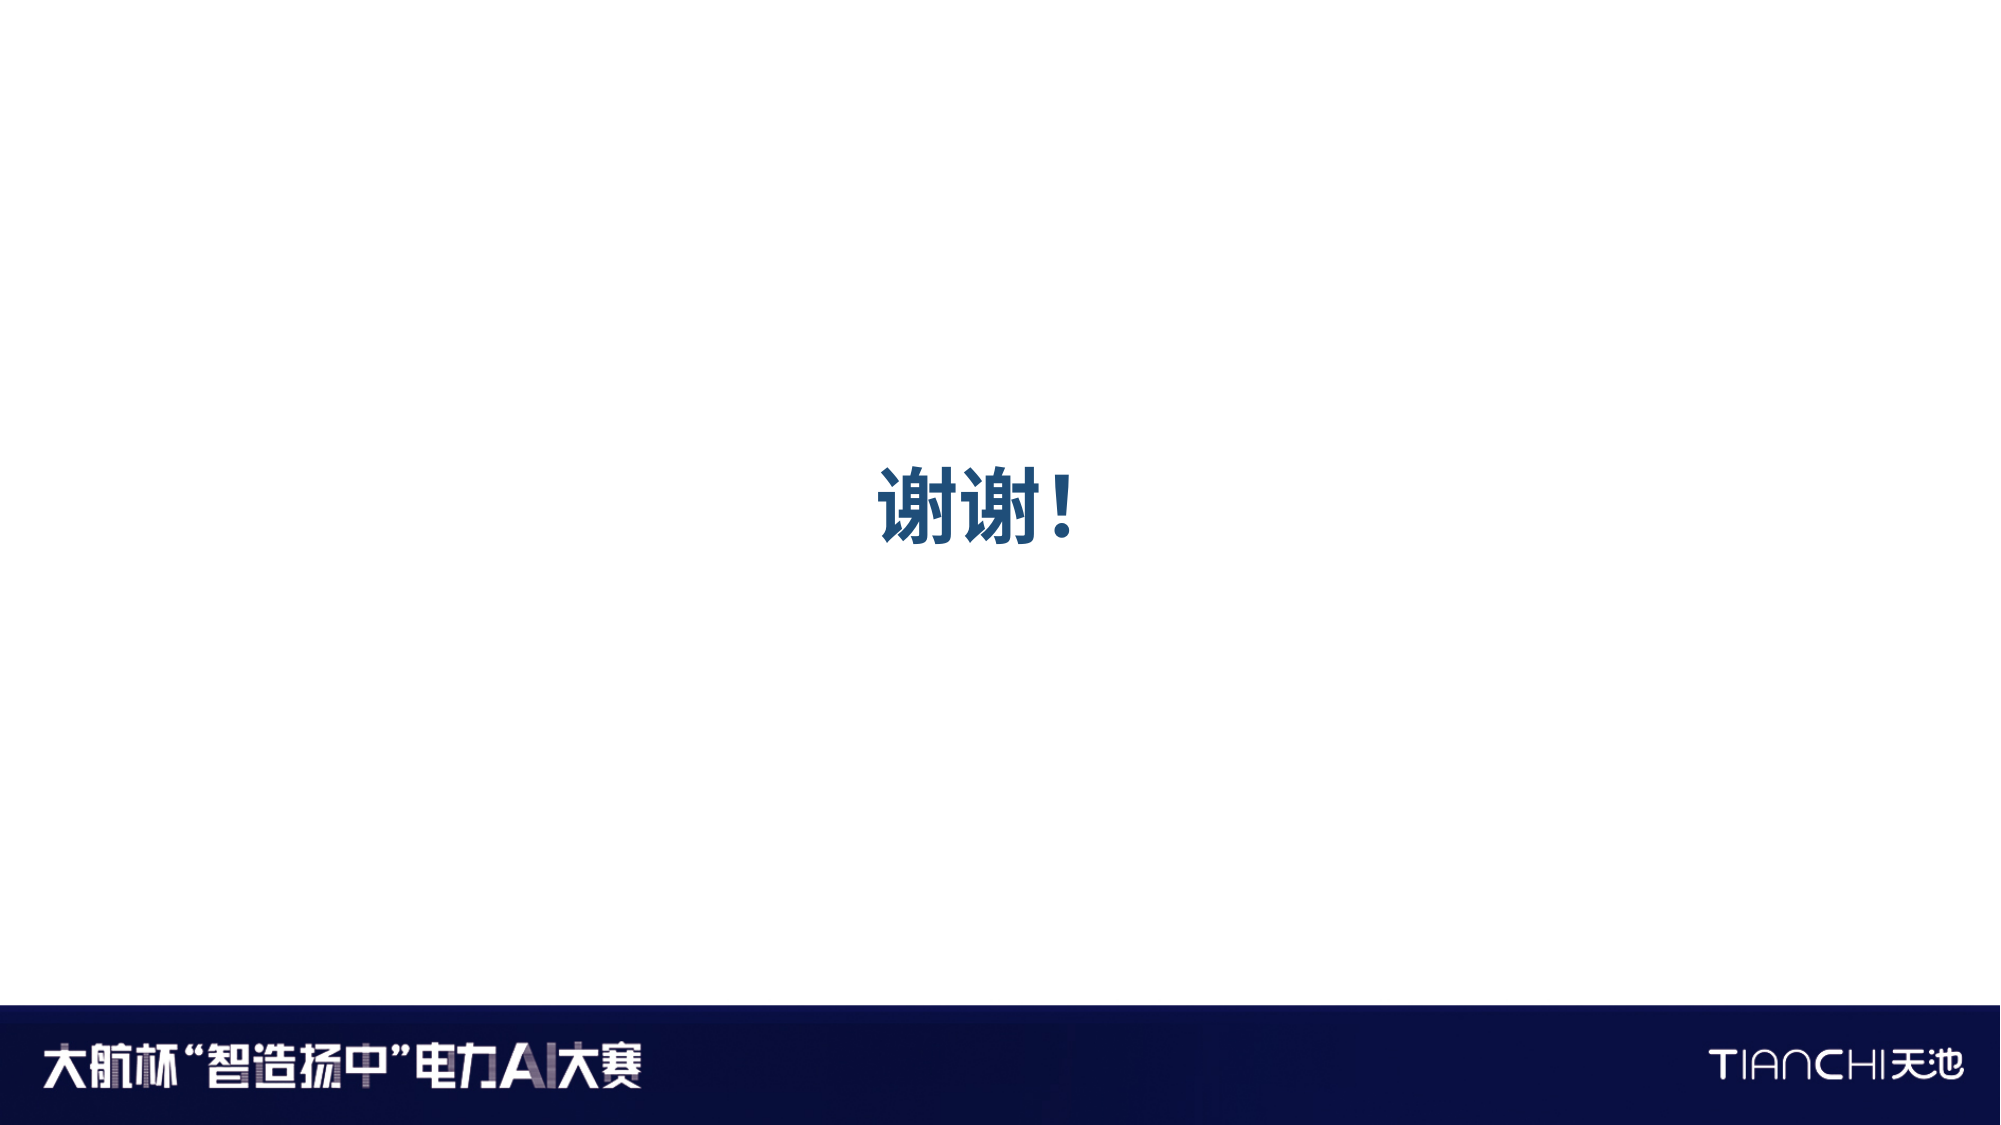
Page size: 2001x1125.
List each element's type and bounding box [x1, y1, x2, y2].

list [0, 0, 2000, 1125]
